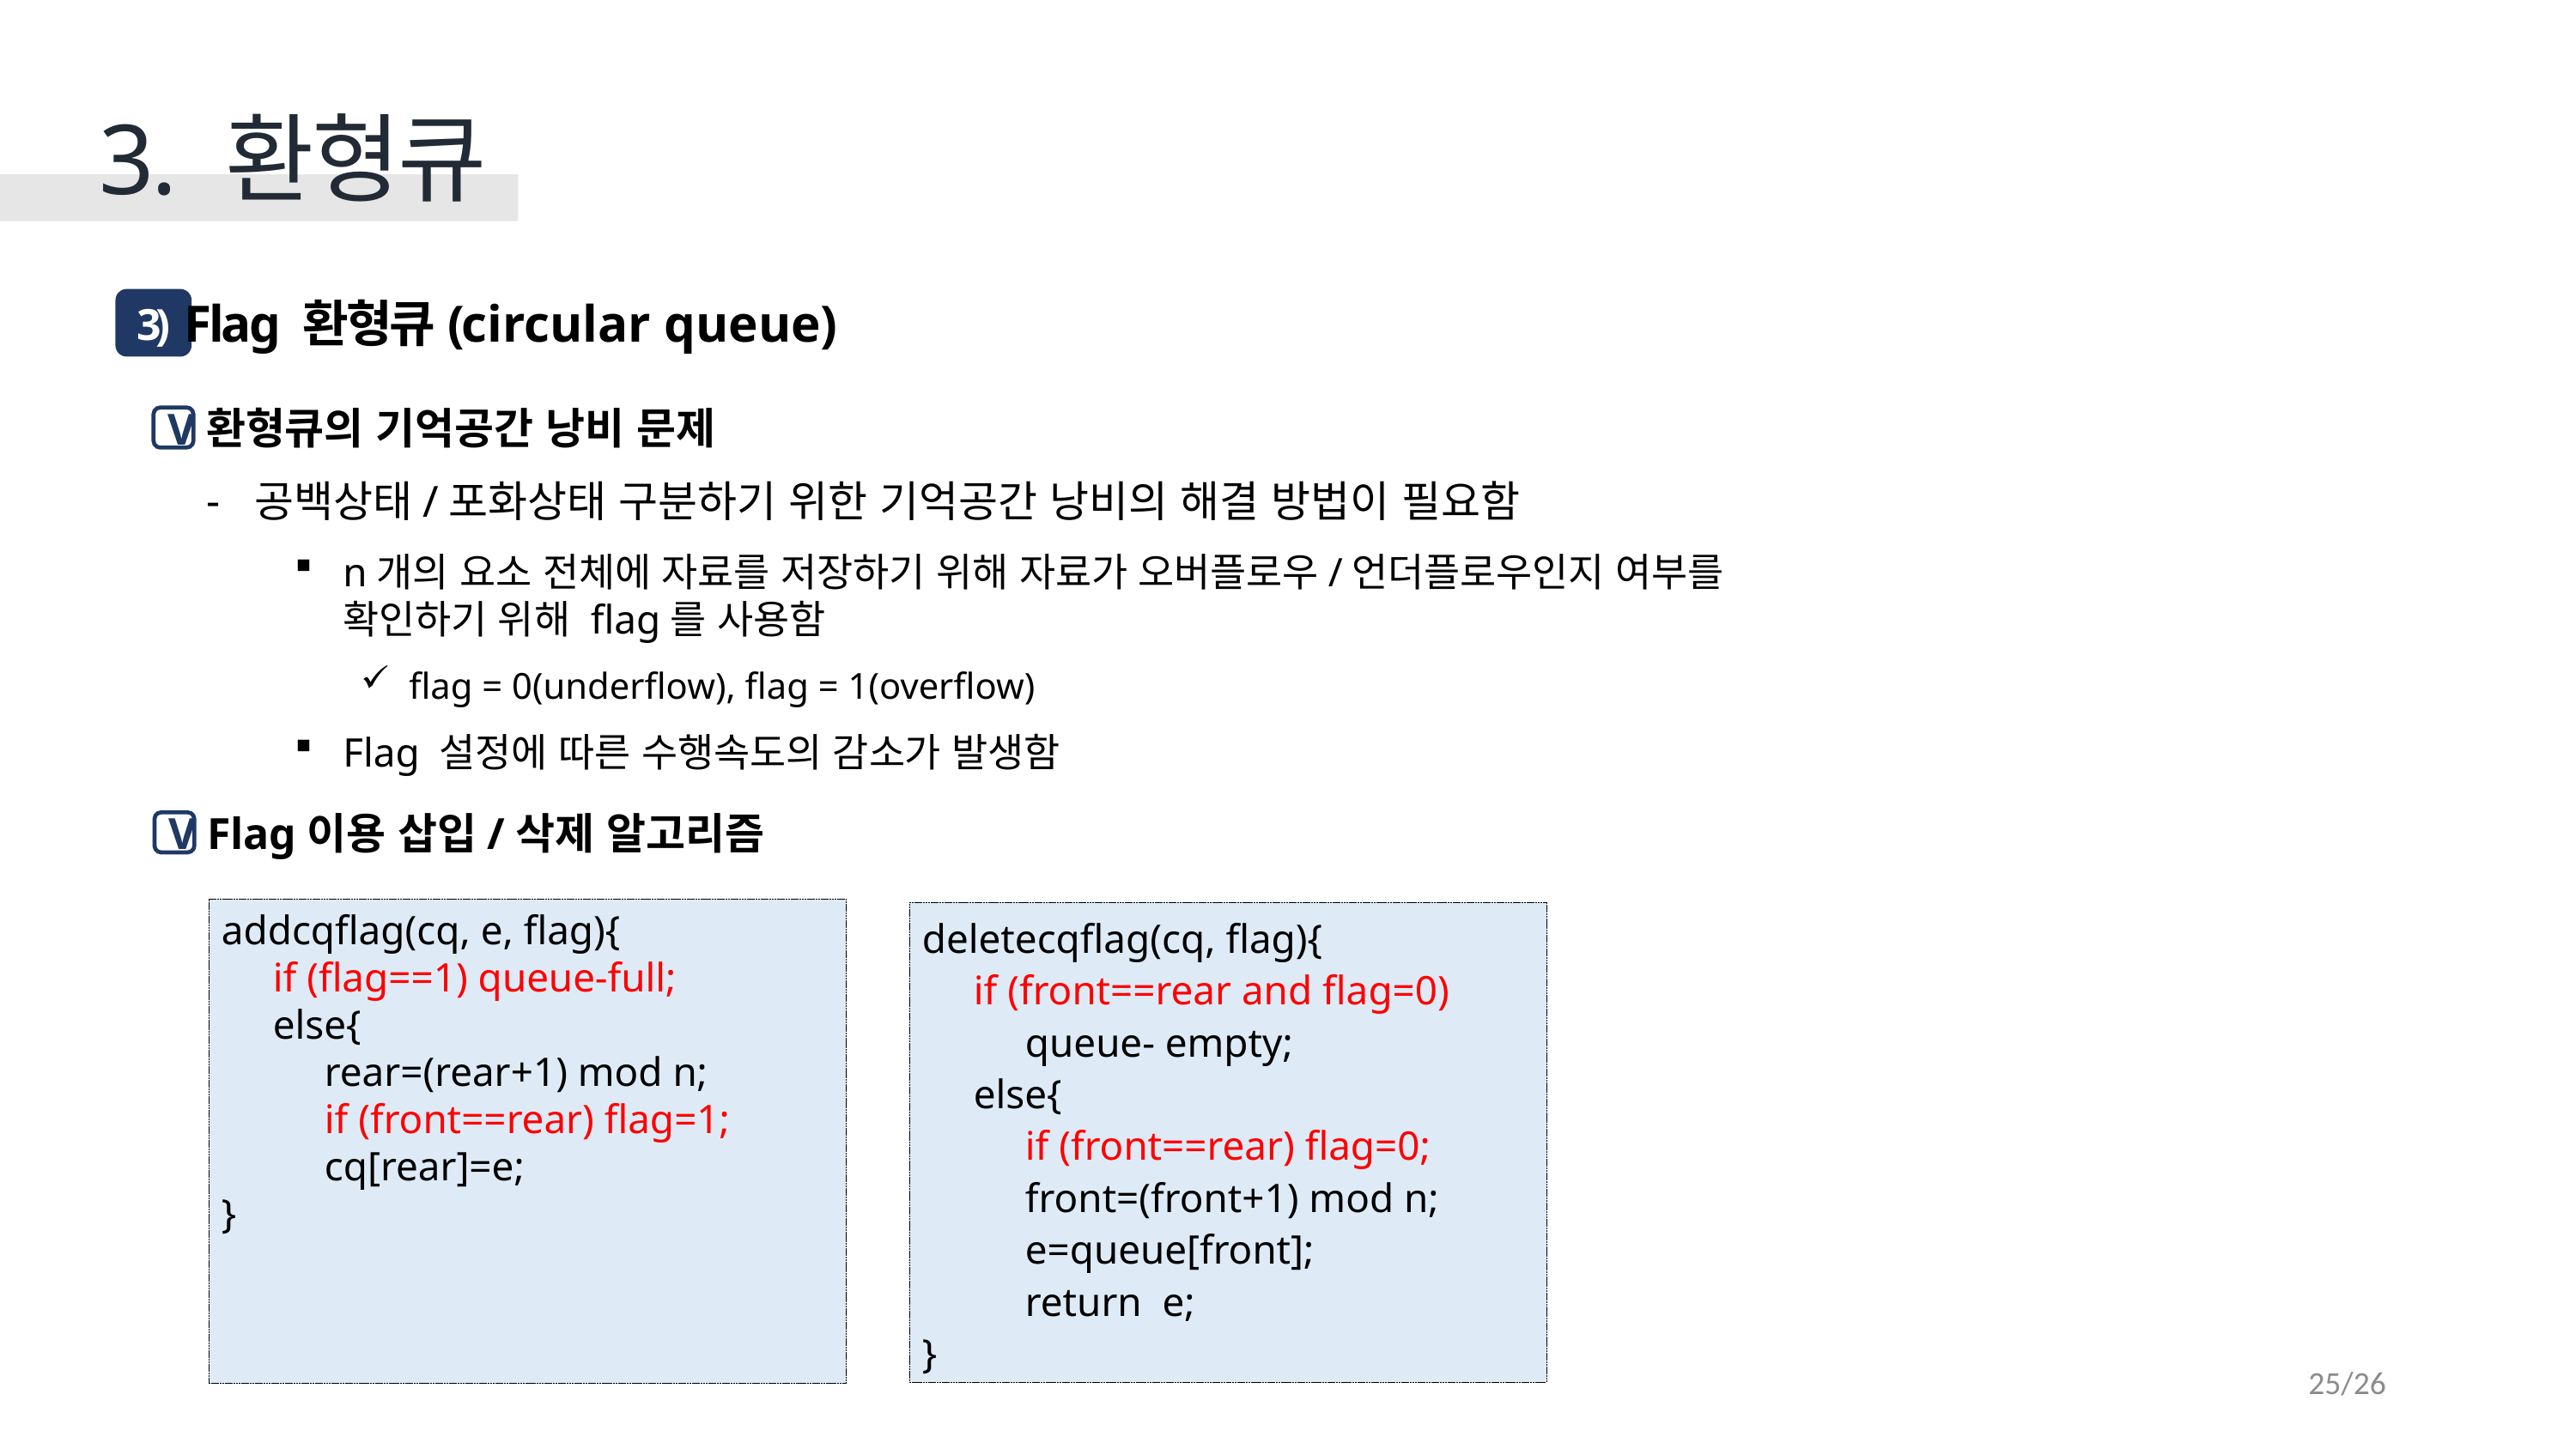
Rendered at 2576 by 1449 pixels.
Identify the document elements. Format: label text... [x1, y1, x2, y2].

text_box [0, 173, 519, 222]
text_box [154, 799, 1744, 908]
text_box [115, 286, 817, 421]
text_box addcqflag(cq, e, flag){ if (flag==1) queue-full; else{ rear=(rear+1) mod n; if (front==rear) flag=1; cq[rear]=e; } [209, 908, 847, 1384]
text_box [153, 395, 1743, 785]
slide_number 25/26 [1819, 1343, 2399, 1421]
text_box deletecqflag(cq, flag){ if (front==rear and flag=0) queue- empty; else{ if (front==rear) flag=0; front=(front+1) mod n; e=queue[front]; return e; } [909, 908, 1547, 1383]
text_box 3. 환형큐 [86, 91, 500, 220]
